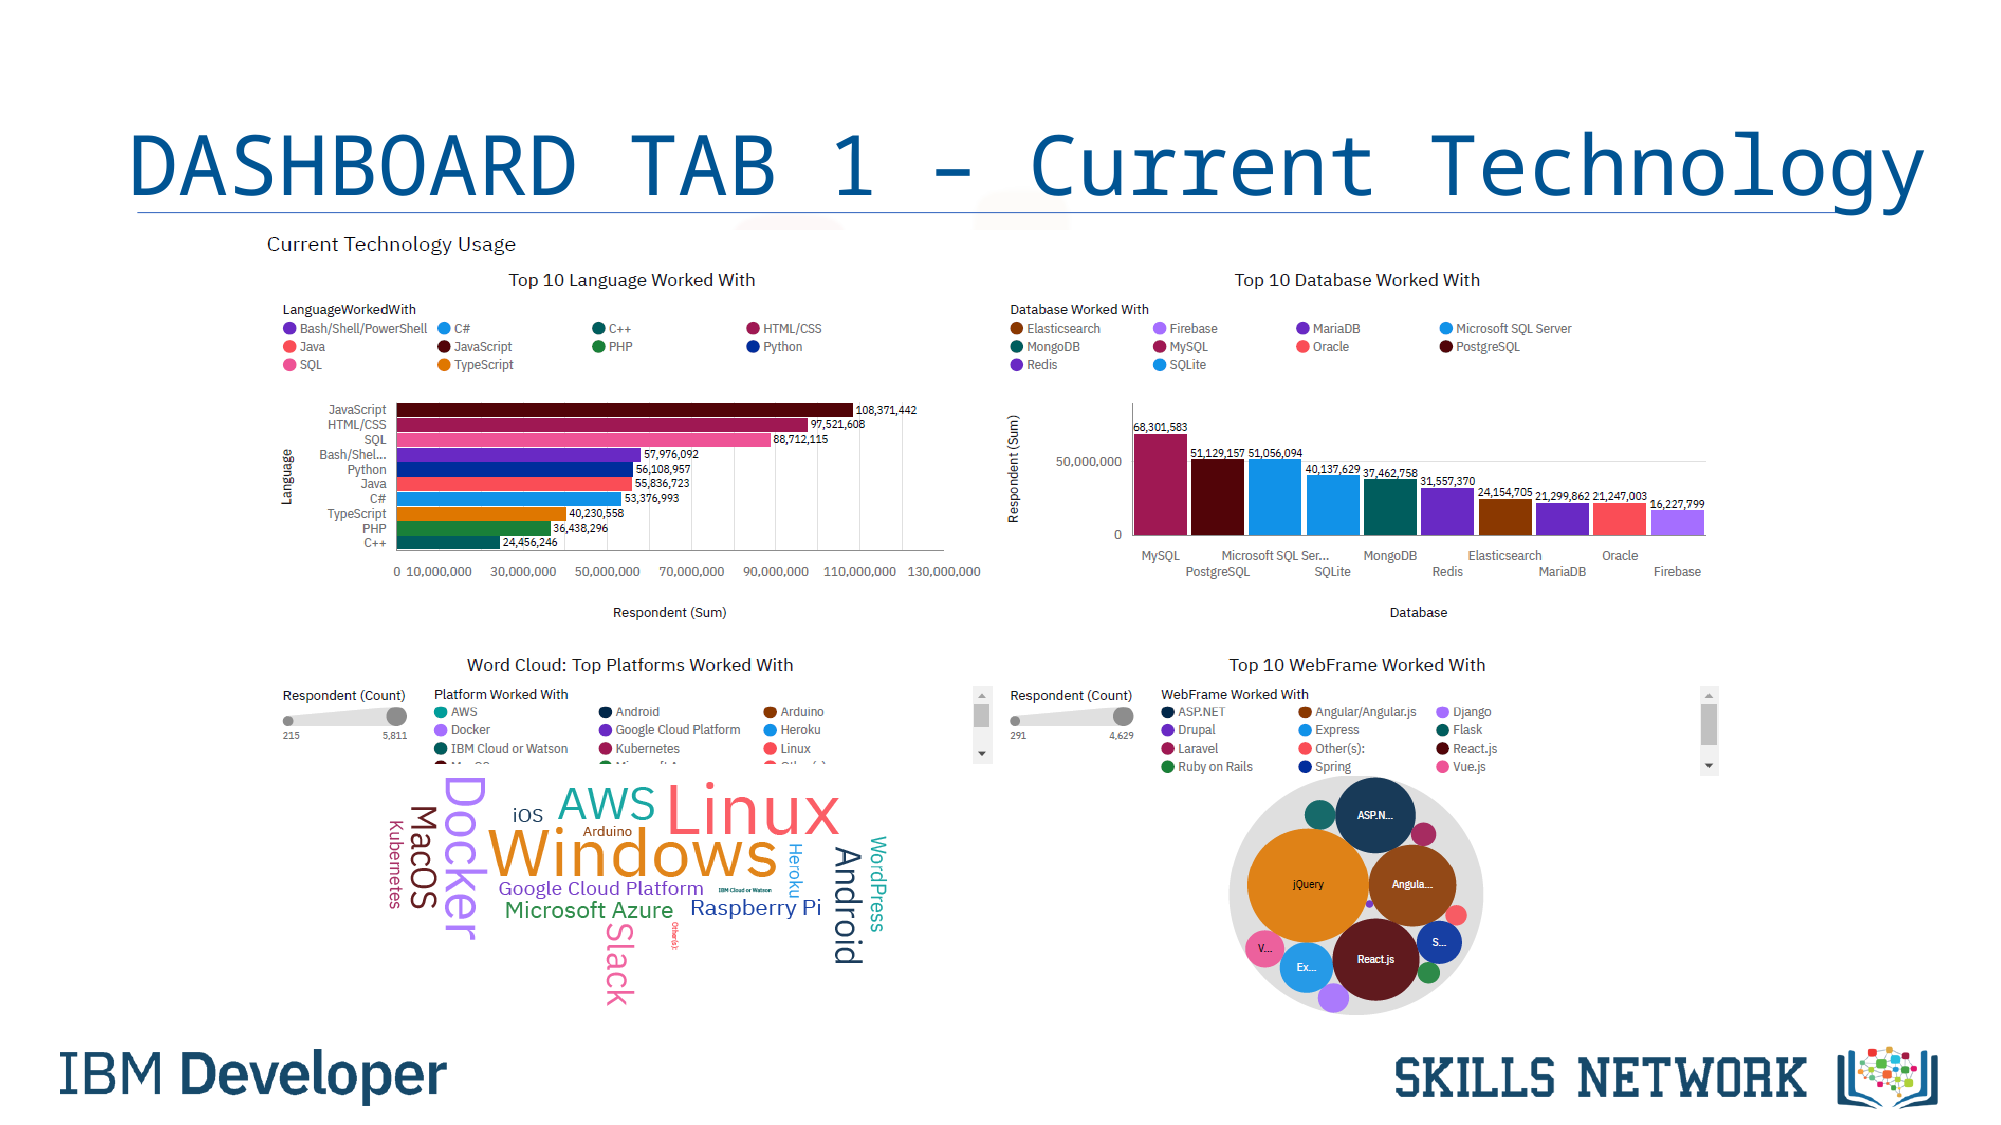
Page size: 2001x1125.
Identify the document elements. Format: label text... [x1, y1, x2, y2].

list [254, 230, 1727, 1026]
picture [55, 1045, 459, 1108]
title DASHBOARD TAB 1 – Current Technology [93, 59, 1964, 278]
picture [1390, 1045, 1945, 1111]
